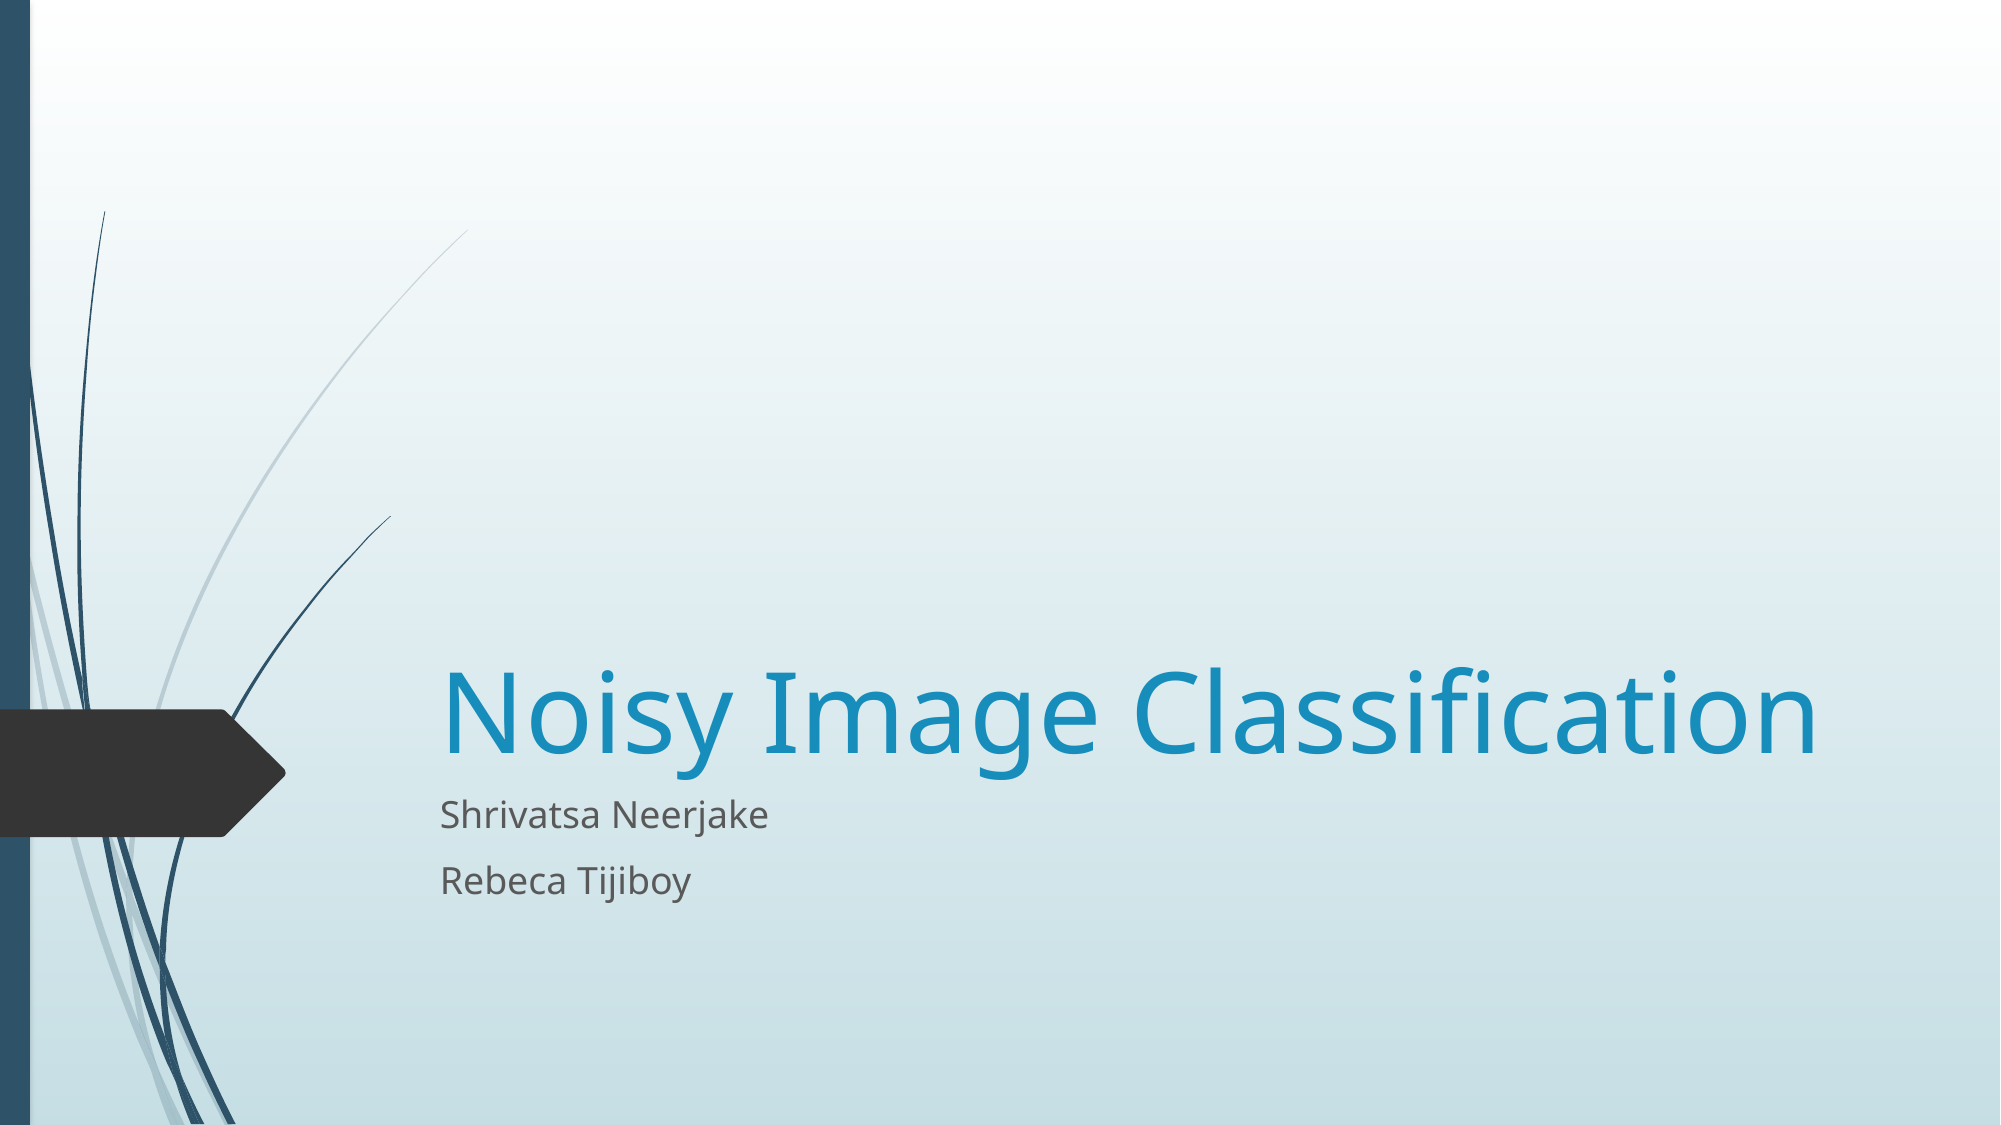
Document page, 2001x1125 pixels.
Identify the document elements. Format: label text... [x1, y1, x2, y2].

subtitle Shrivatsa Neerjake Rebeca Tijiboy [424, 783, 1888, 969]
title Noisy Image Classification [424, 412, 1888, 783]
